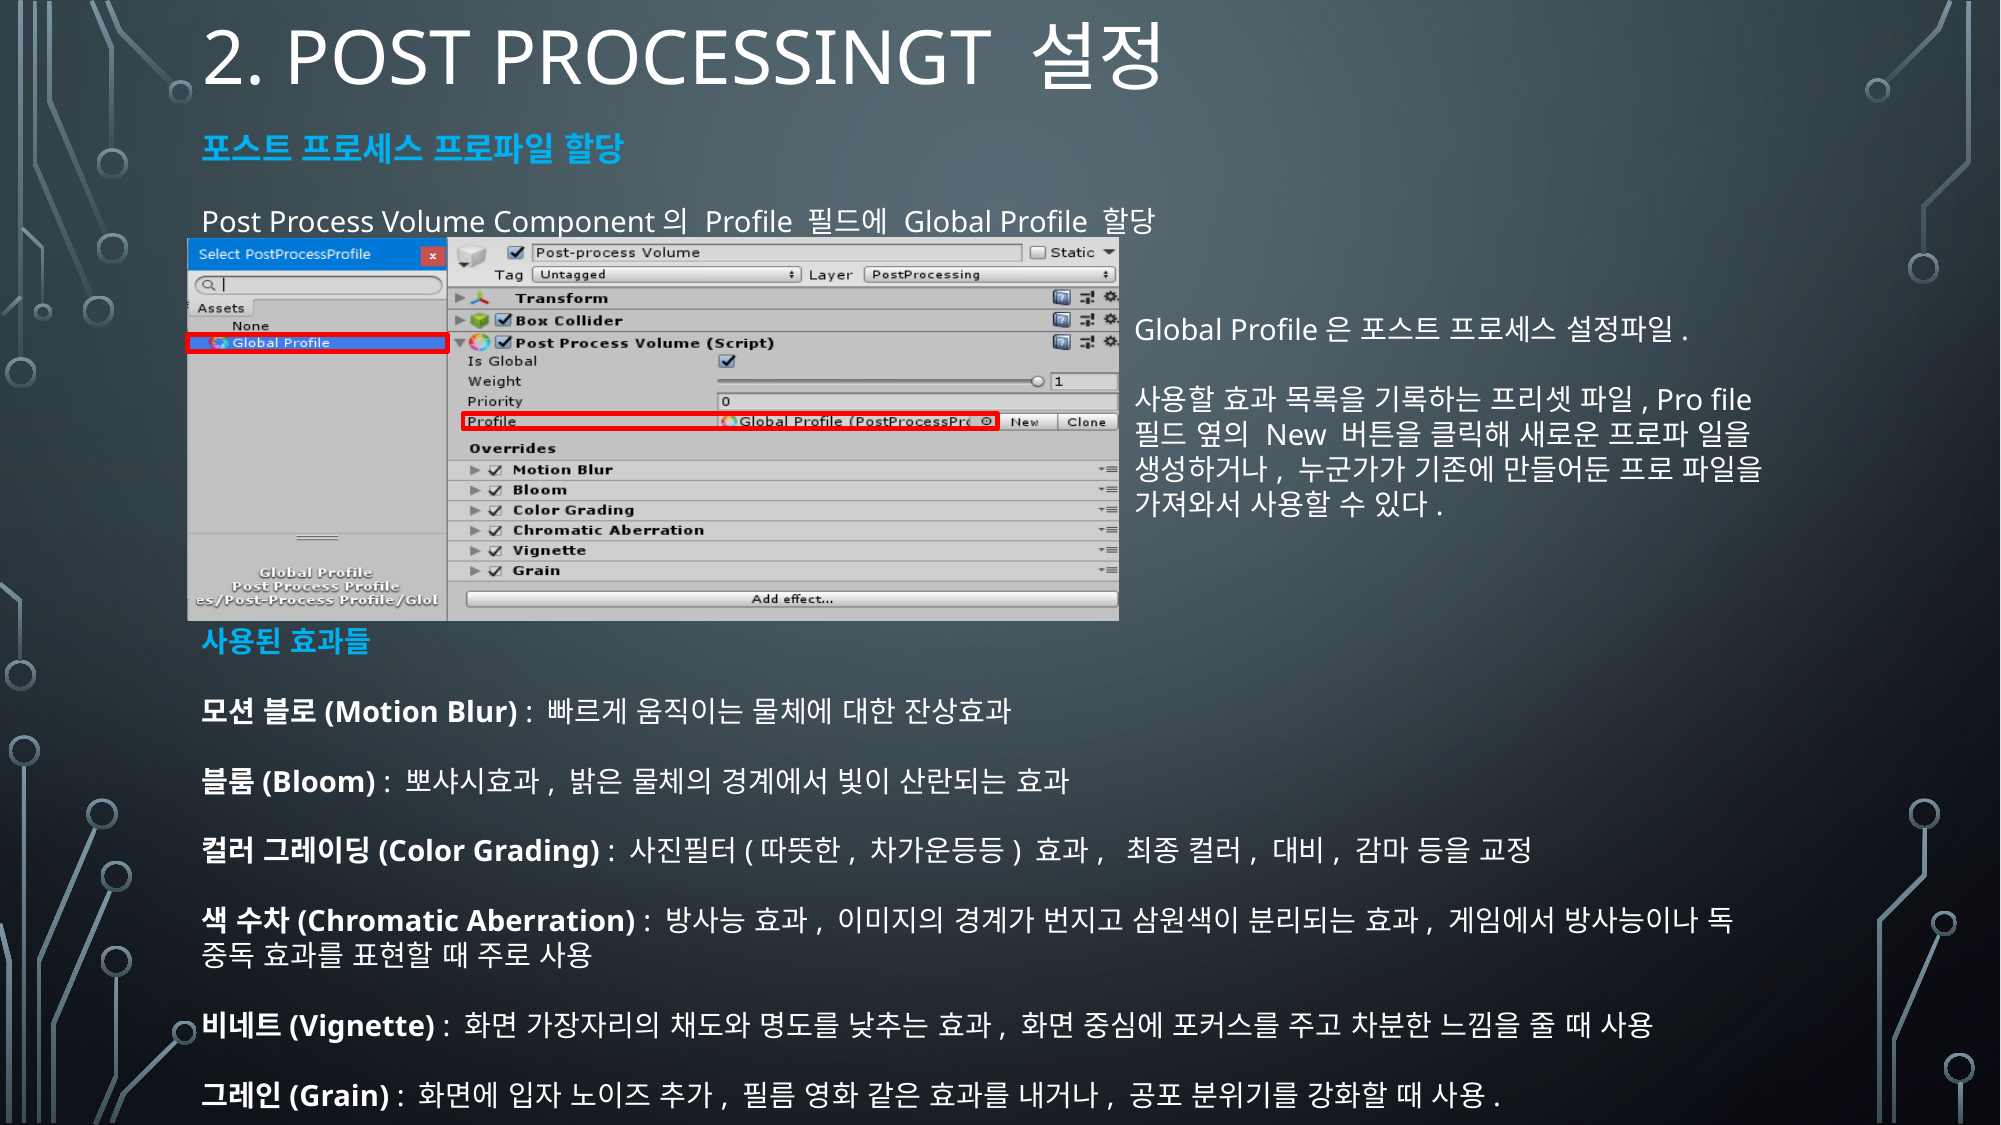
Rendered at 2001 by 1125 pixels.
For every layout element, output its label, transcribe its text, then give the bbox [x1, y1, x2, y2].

text_box Global Profile은 포스트 프로세스 설정파일. 사용할 효과 목록을 기록하는 프리셋 파일, Pro file 필드 옆의 New 버튼을 클릭해 새로운 프로파 일을 생성하거나, 누군가가 기존에 만들어둔 프로 파일을 가져와서 사용할 수 있다. [1119, 304, 1811, 529]
title 2. Post Processingt 설정 [187, 0, 1813, 121]
text_box 포스트 프로세스 프로파일 할당 Post Process Volume Component의 Profile 필드에 Global Profile 할당 사용된 효과들 모션 블로(Motion Blur) : 빠르게 움직이는 물체에 대한 잔상효과 블룸(Bloom) : 뽀샤시효과, 밝은 물체의 경계에서 빛이 산란되는 효과 컬러 그레이딩(Color Grading) : 사진필터(따뜻한, 차가운등등) 효과, 최종 컬러, 대비, 감마 등을 교정 색 수차(Chromatic Aberration) : 방사능 효과, 이미지의 경계가 번지고 삼원색이 분리되는 효과, 게임에서 방사능이나 독 중독 효과를 표현할 때 주로 사용 비네트(Vignette) : 화면 가장자리의 채도와 명도를 낮추는 효과, 화면 중심에 포커스를 주고 차분한 느낌을 줄 때 사용 그레인(Grain) : 화면에 입자 노이즈 추가, 필름 영화 같은 효과를 내거나, 공포 분위기를 강화할 때 사용. [186, 121, 1812, 1120]
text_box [186, 237, 1119, 622]
